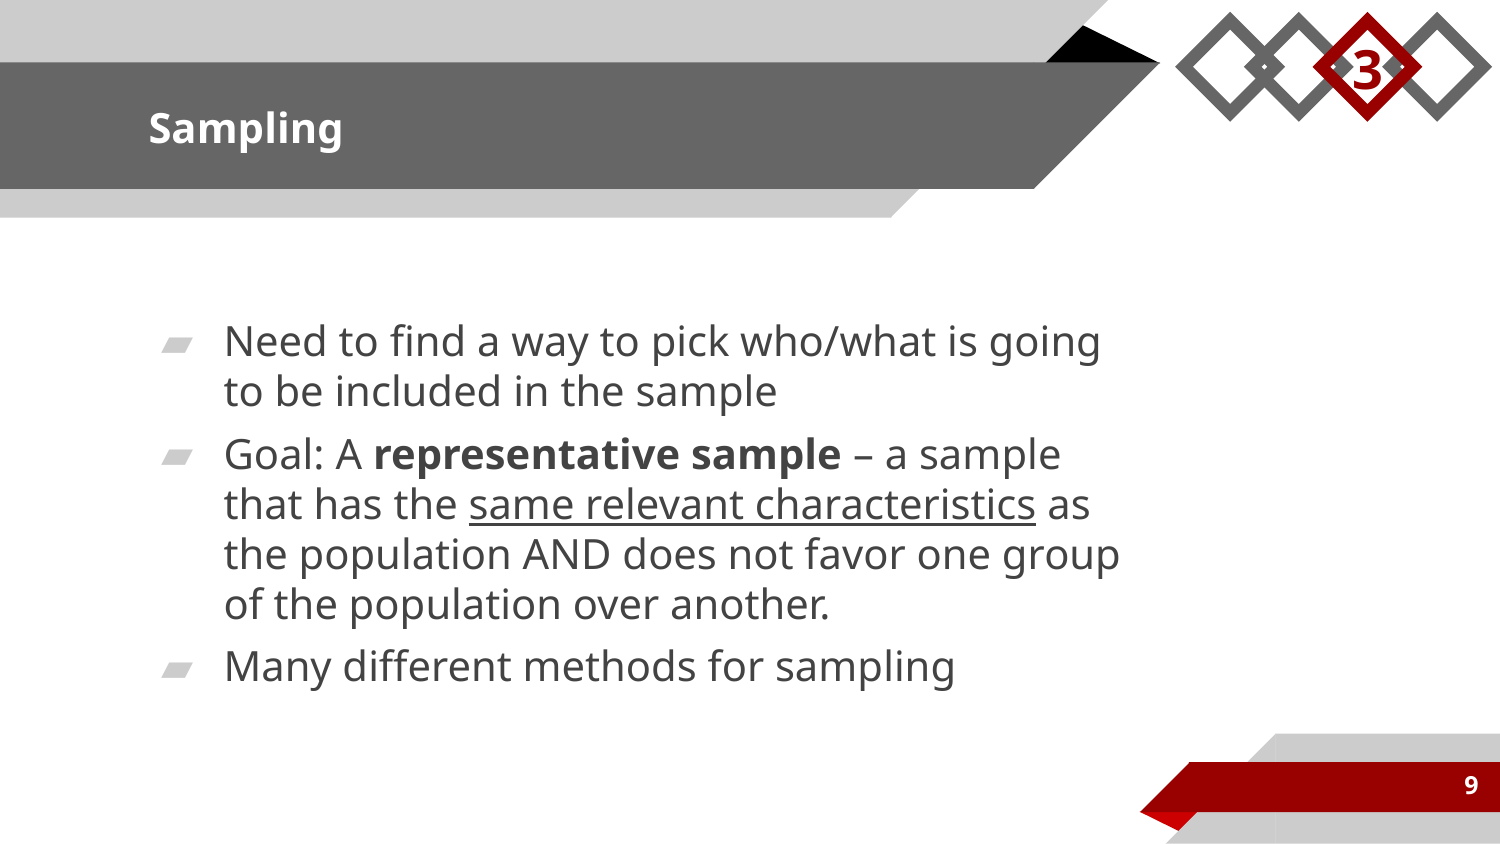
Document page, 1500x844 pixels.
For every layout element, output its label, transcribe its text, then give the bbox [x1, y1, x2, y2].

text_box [1183, 20, 1484, 114]
title Sampling [133, 64, 1035, 190]
list Need to find a way to pick who/what is going to be included in the sample Goal: A representative sample – a sample that has the same relevant characteristics as the population AND does not favor one group of the population over another. Many different methods for sampling [133, 244, 1140, 761]
text_box 3 [1337, 7, 1402, 19]
slide_number 9 [1249, 760, 1494, 813]
